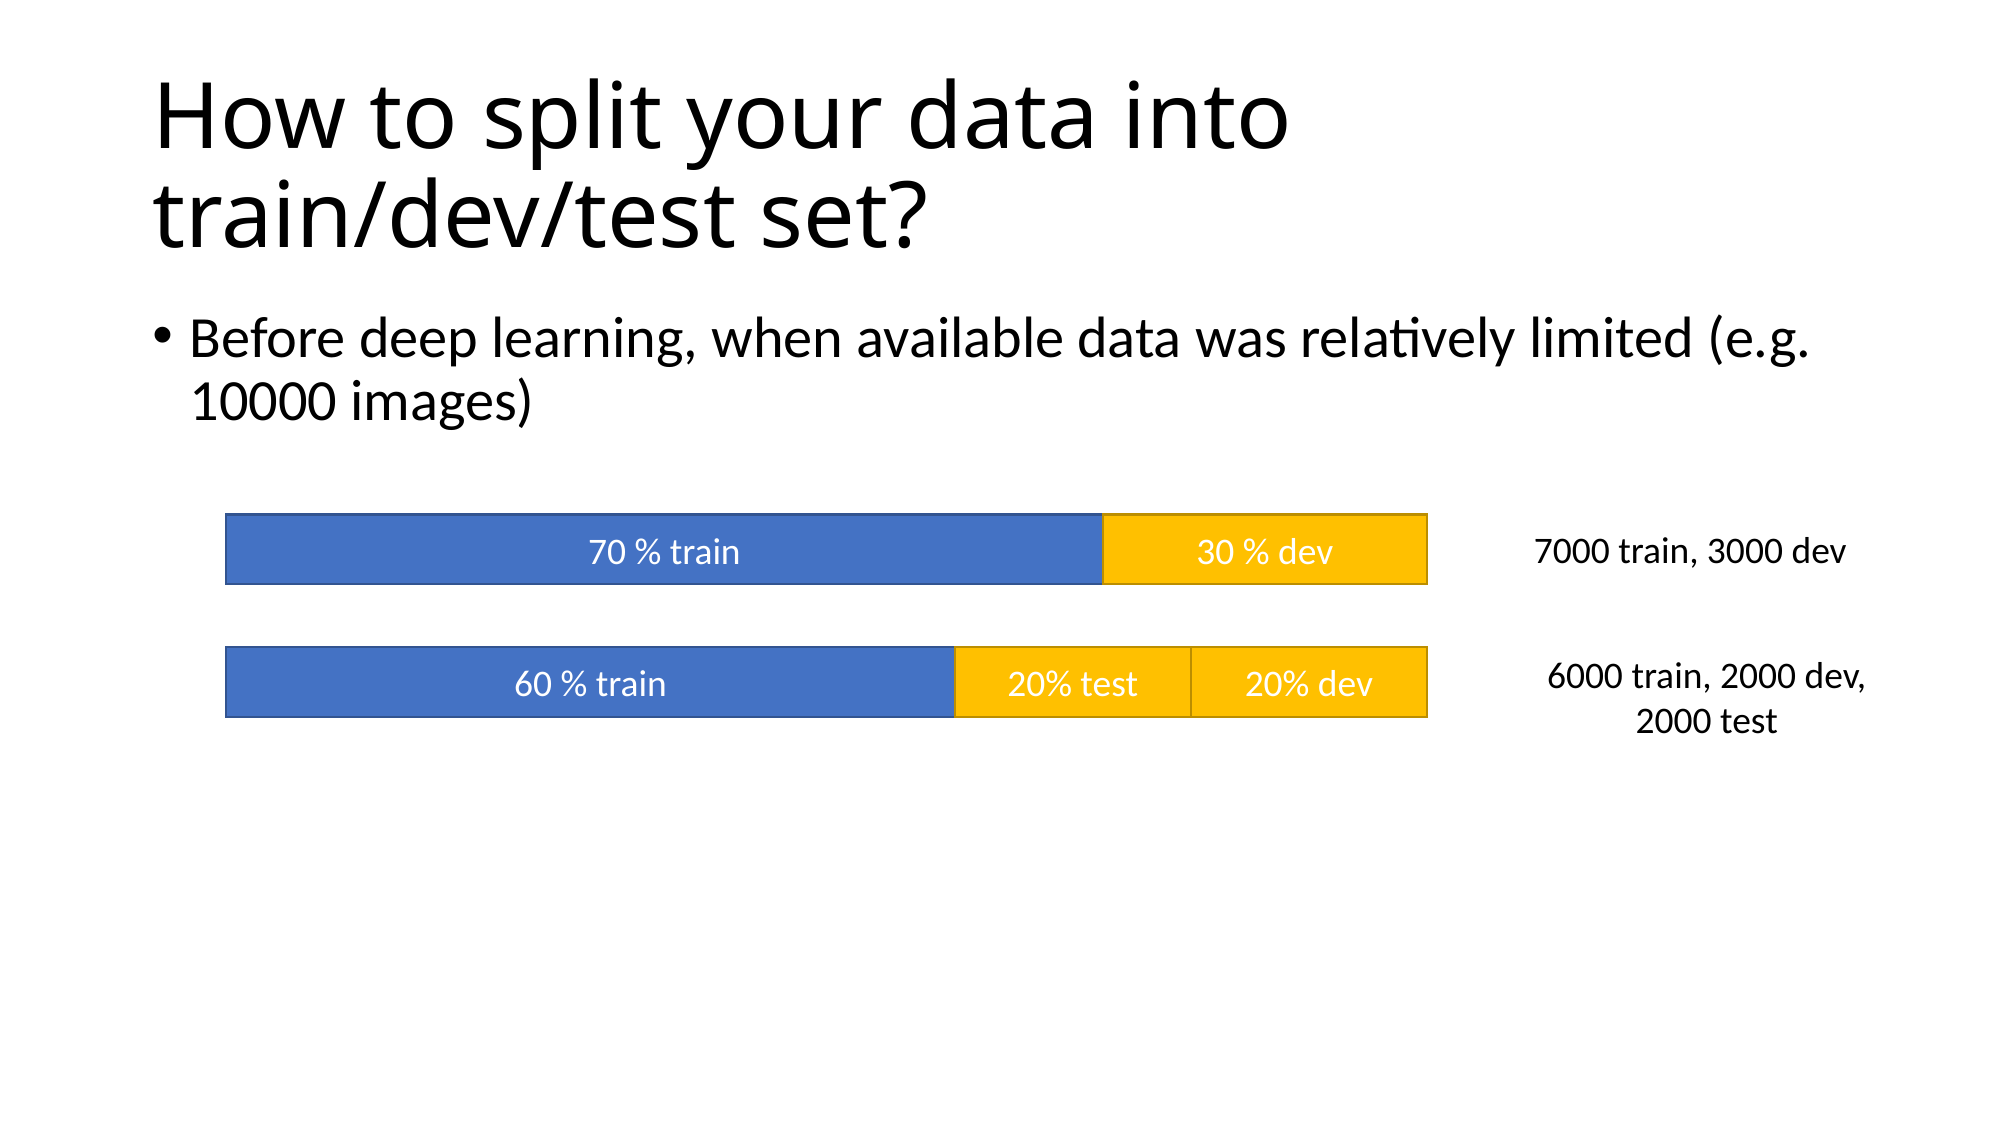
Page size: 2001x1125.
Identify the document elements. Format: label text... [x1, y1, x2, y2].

list Before deep learning, when available data was relatively limited (e.g. 10000 images) [137, 299, 1863, 811]
title How to split your data into train/dev/test set? [137, 59, 1863, 278]
text_box 6000 train, 2000 dev, 2000 test [1532, 643, 1882, 749]
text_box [226, 647, 1428, 717]
text_box 7000 train, 3000 dev [1519, 518, 1862, 579]
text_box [226, 514, 1428, 585]
